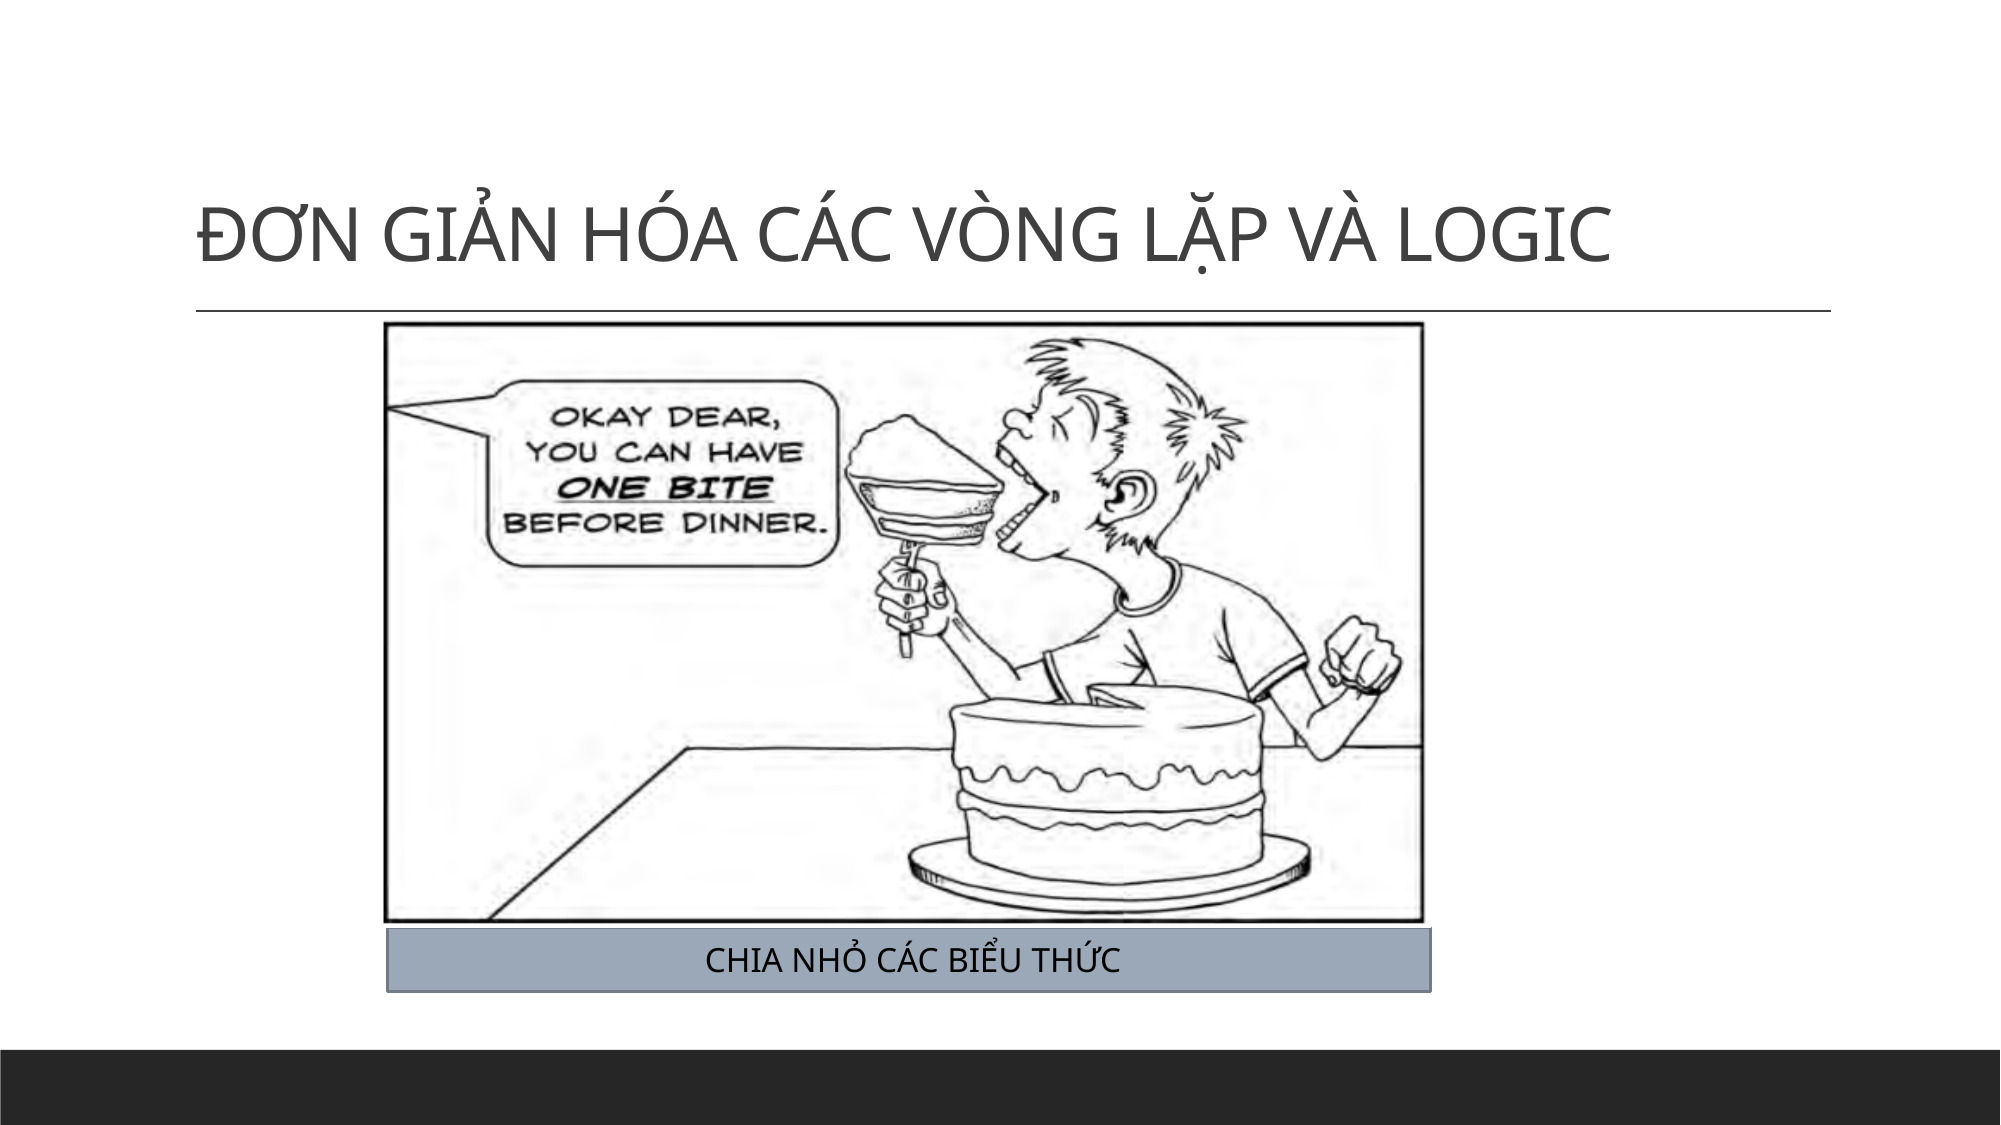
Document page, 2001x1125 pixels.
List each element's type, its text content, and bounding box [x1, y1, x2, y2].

text_box CHIA NHỎ CÁC BIỂU THỨC [386, 936, 1432, 993]
picture [377, 317, 1431, 928]
title ĐƠN GIẢN HÓA CÁC VÒNG LẶP VÀ LOGIC [180, 50, 1830, 285]
